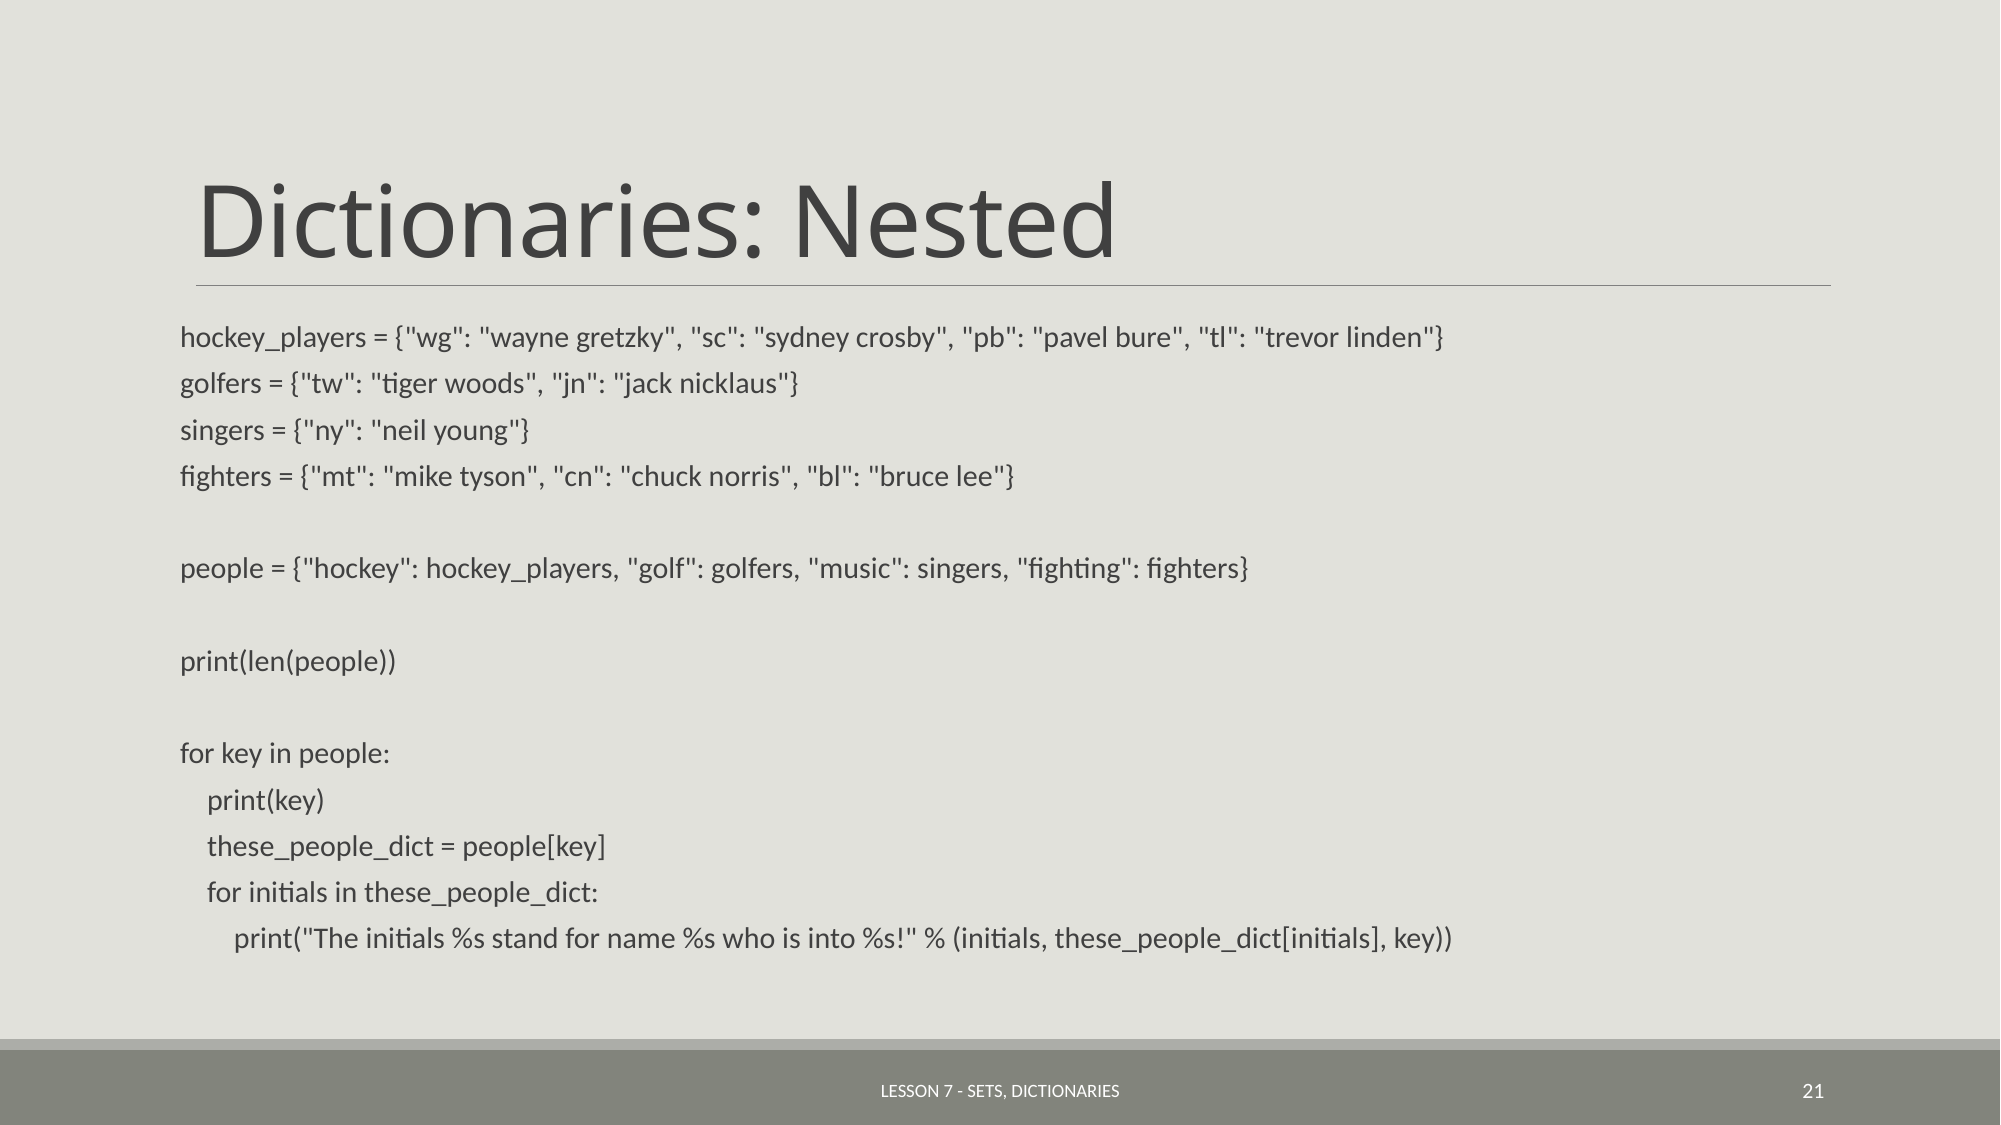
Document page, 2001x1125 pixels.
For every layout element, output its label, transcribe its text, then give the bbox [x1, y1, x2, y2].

slide_number 21 [1624, 1059, 1840, 1120]
footer Lesson 7 - Sets, Dictionaries [604, 1059, 1396, 1120]
title Dictionaries: Nested [180, 47, 1830, 285]
list hockey_players = {"wg": "wayne gretzky", "sc": "sydney crosby", "pb": "pavel bure", "tl": "trevor linden"} golfers = {"tw": "tiger woods", "jn": "jack nicklaus"} singers = {"ny": "neil young"} fighters = {"mt": "mike tyson", "cn": "chuck norris", "bl": "bruce lee"} people = {"hockey": hockey_players, "golf": golfers, "music": singers, "fighting": fighters} print(len(people)) for key in people: print(key) these_people_dict = people[key] for initials in these_people_dict: print("The initials %s stand for name %s who is into %s!" % (initials, these_people_dict[initials], key)) [180, 302, 1830, 963]
